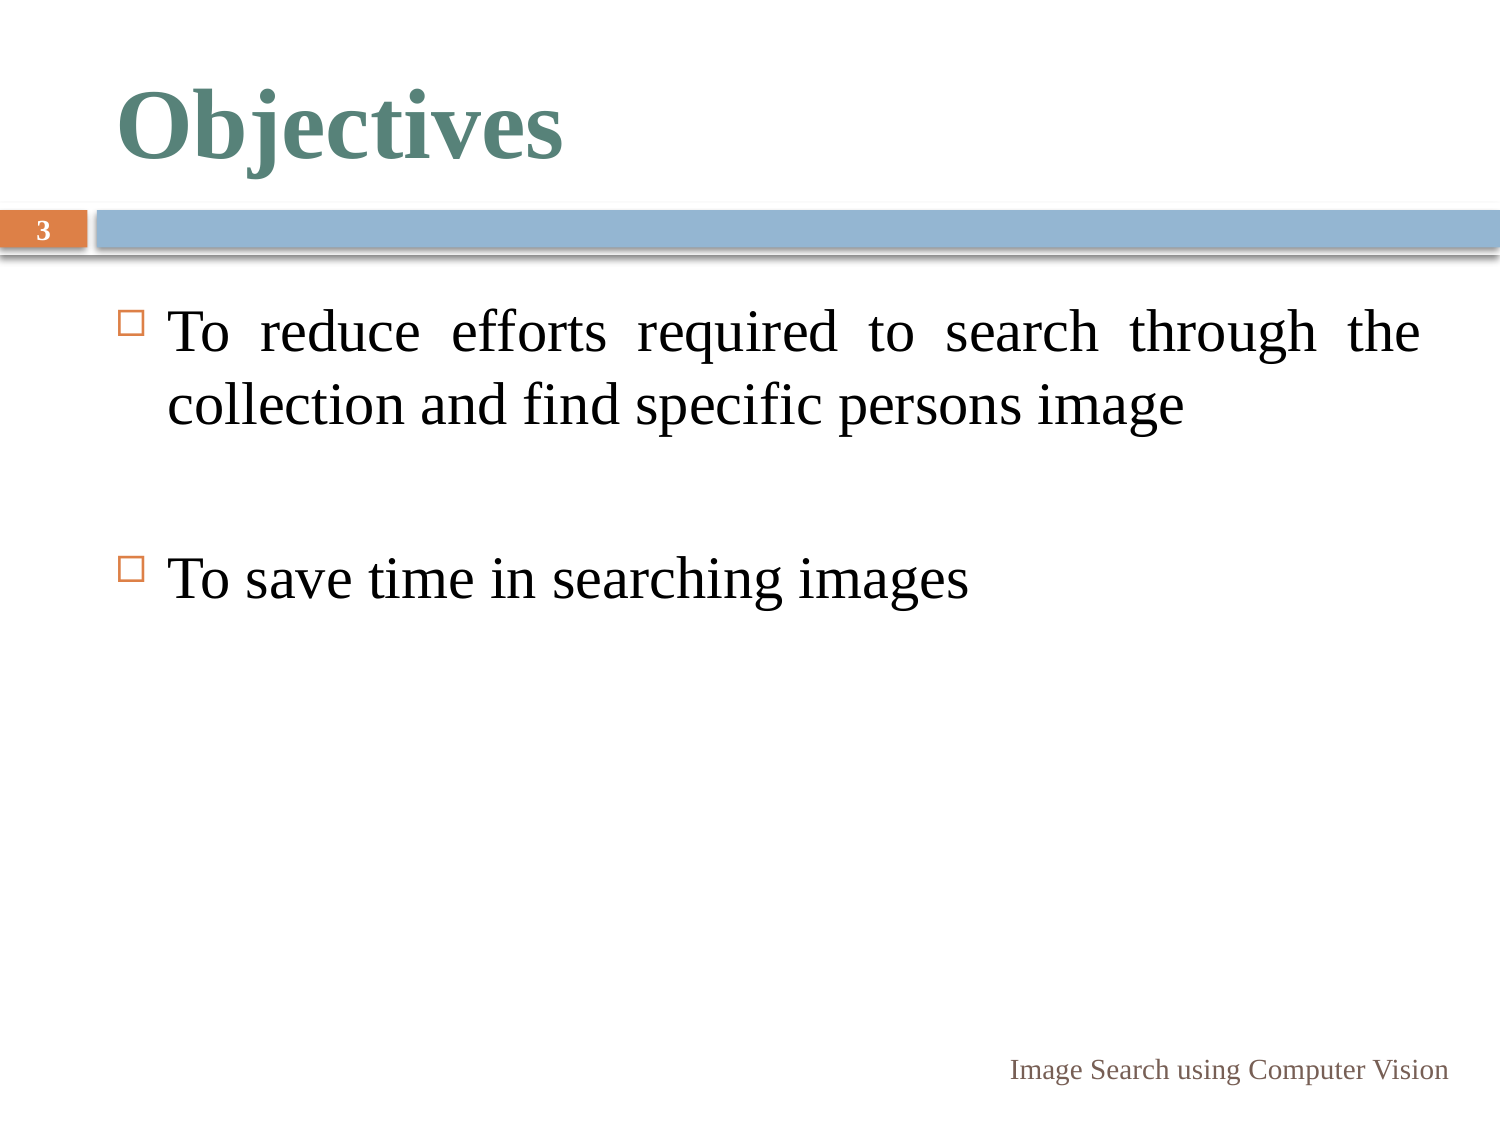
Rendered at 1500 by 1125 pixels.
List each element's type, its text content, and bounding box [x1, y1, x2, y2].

list To reduce efforts required to search through the collection and find specific persons image To save time in searching images [100, 283, 1438, 975]
title Objectives [100, 37, 1438, 200]
slide_number 3 [0, 208, 88, 249]
footer Image Search using Computer Vision [987, 1037, 1465, 1098]
